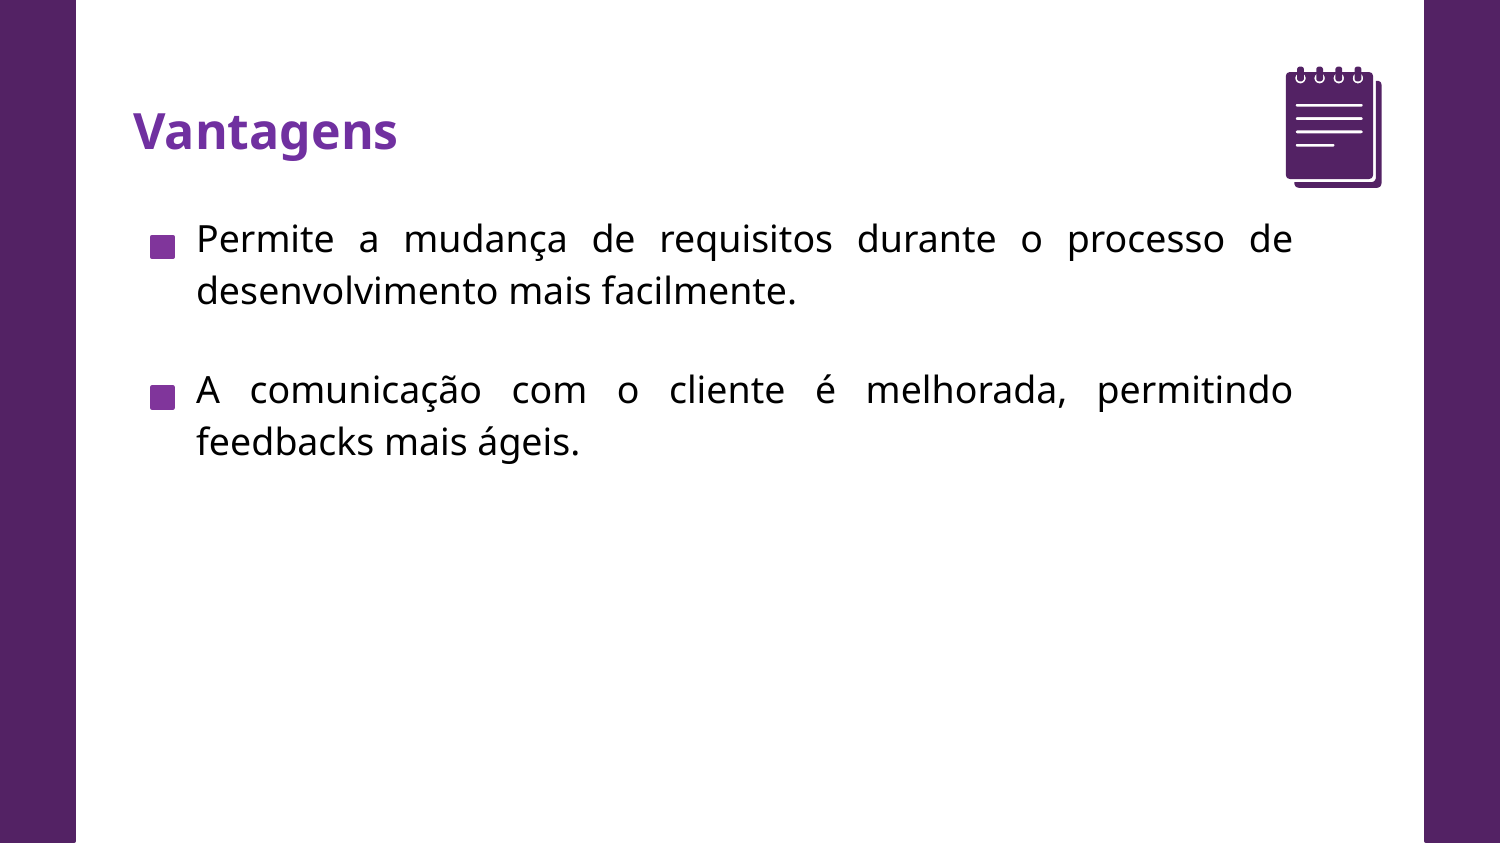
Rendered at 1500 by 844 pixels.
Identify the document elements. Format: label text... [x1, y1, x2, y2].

text_box [150, 385, 175, 410]
text_box [0, 0, 76, 843]
text_box Vantagens [118, 84, 940, 183]
text_box [150, 235, 175, 259]
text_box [1285, 66, 1382, 188]
text_box Permite a mudança de requisitos durante o processo de desenvolvimento mais facilmente. A comunicação com o cliente é melhorada, permitindo feedbacks mais ágeis. [196, 208, 1295, 742]
text_box [1424, 0, 1500, 843]
